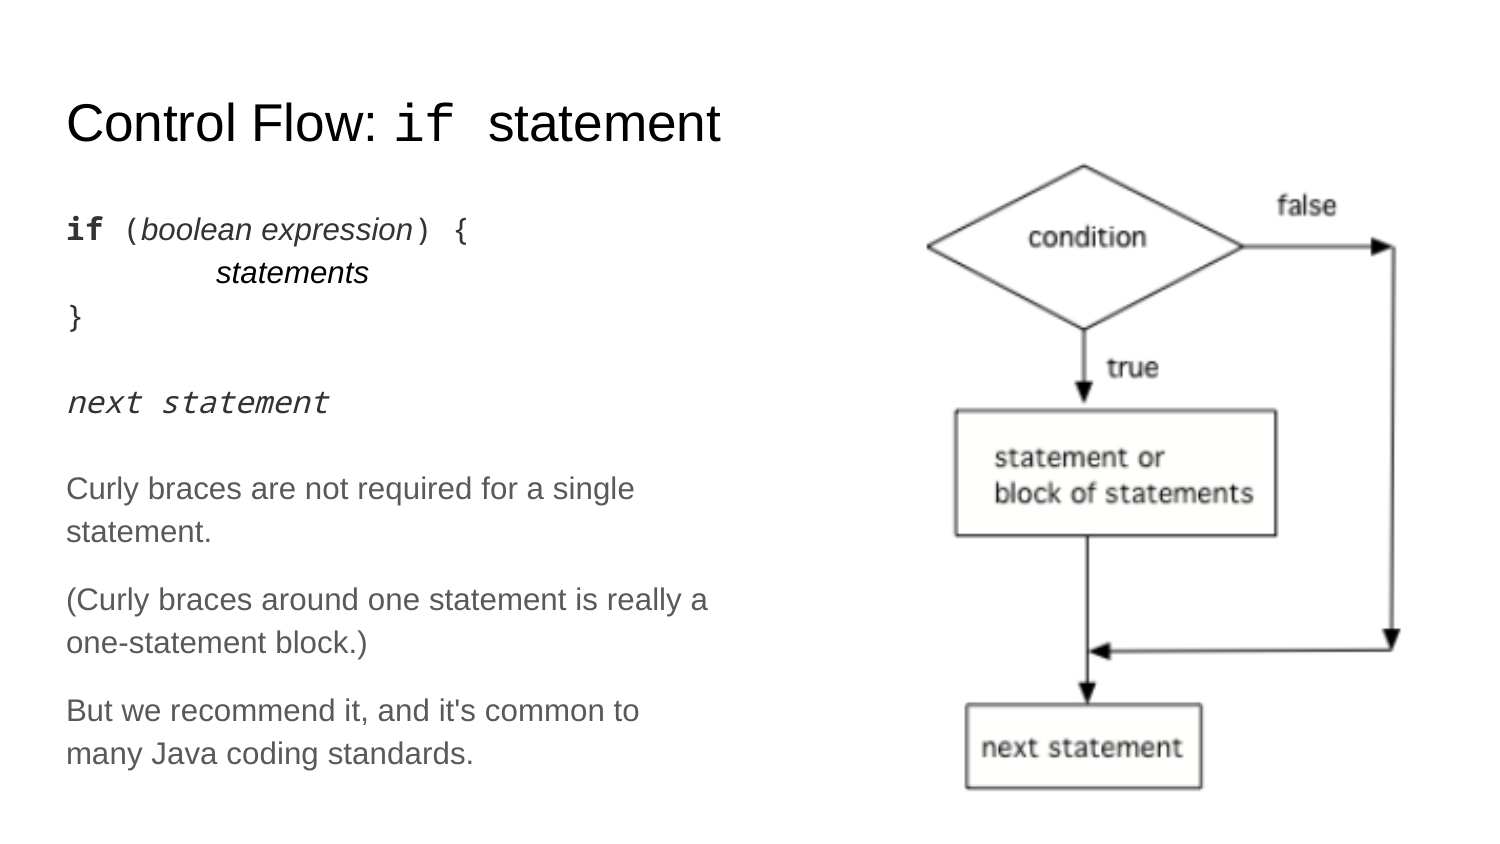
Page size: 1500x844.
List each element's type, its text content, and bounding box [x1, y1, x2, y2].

picture [857, 145, 1443, 804]
title Control Flow: if statement [51, 72, 1449, 167]
list if (boolean expression) { statements } next statement Curly braces are not required for a single statement. (Curly braces around one statement is really a one-statement block.) But we recommend it, and it's common to many Java coding standards. [51, 189, 740, 814]
